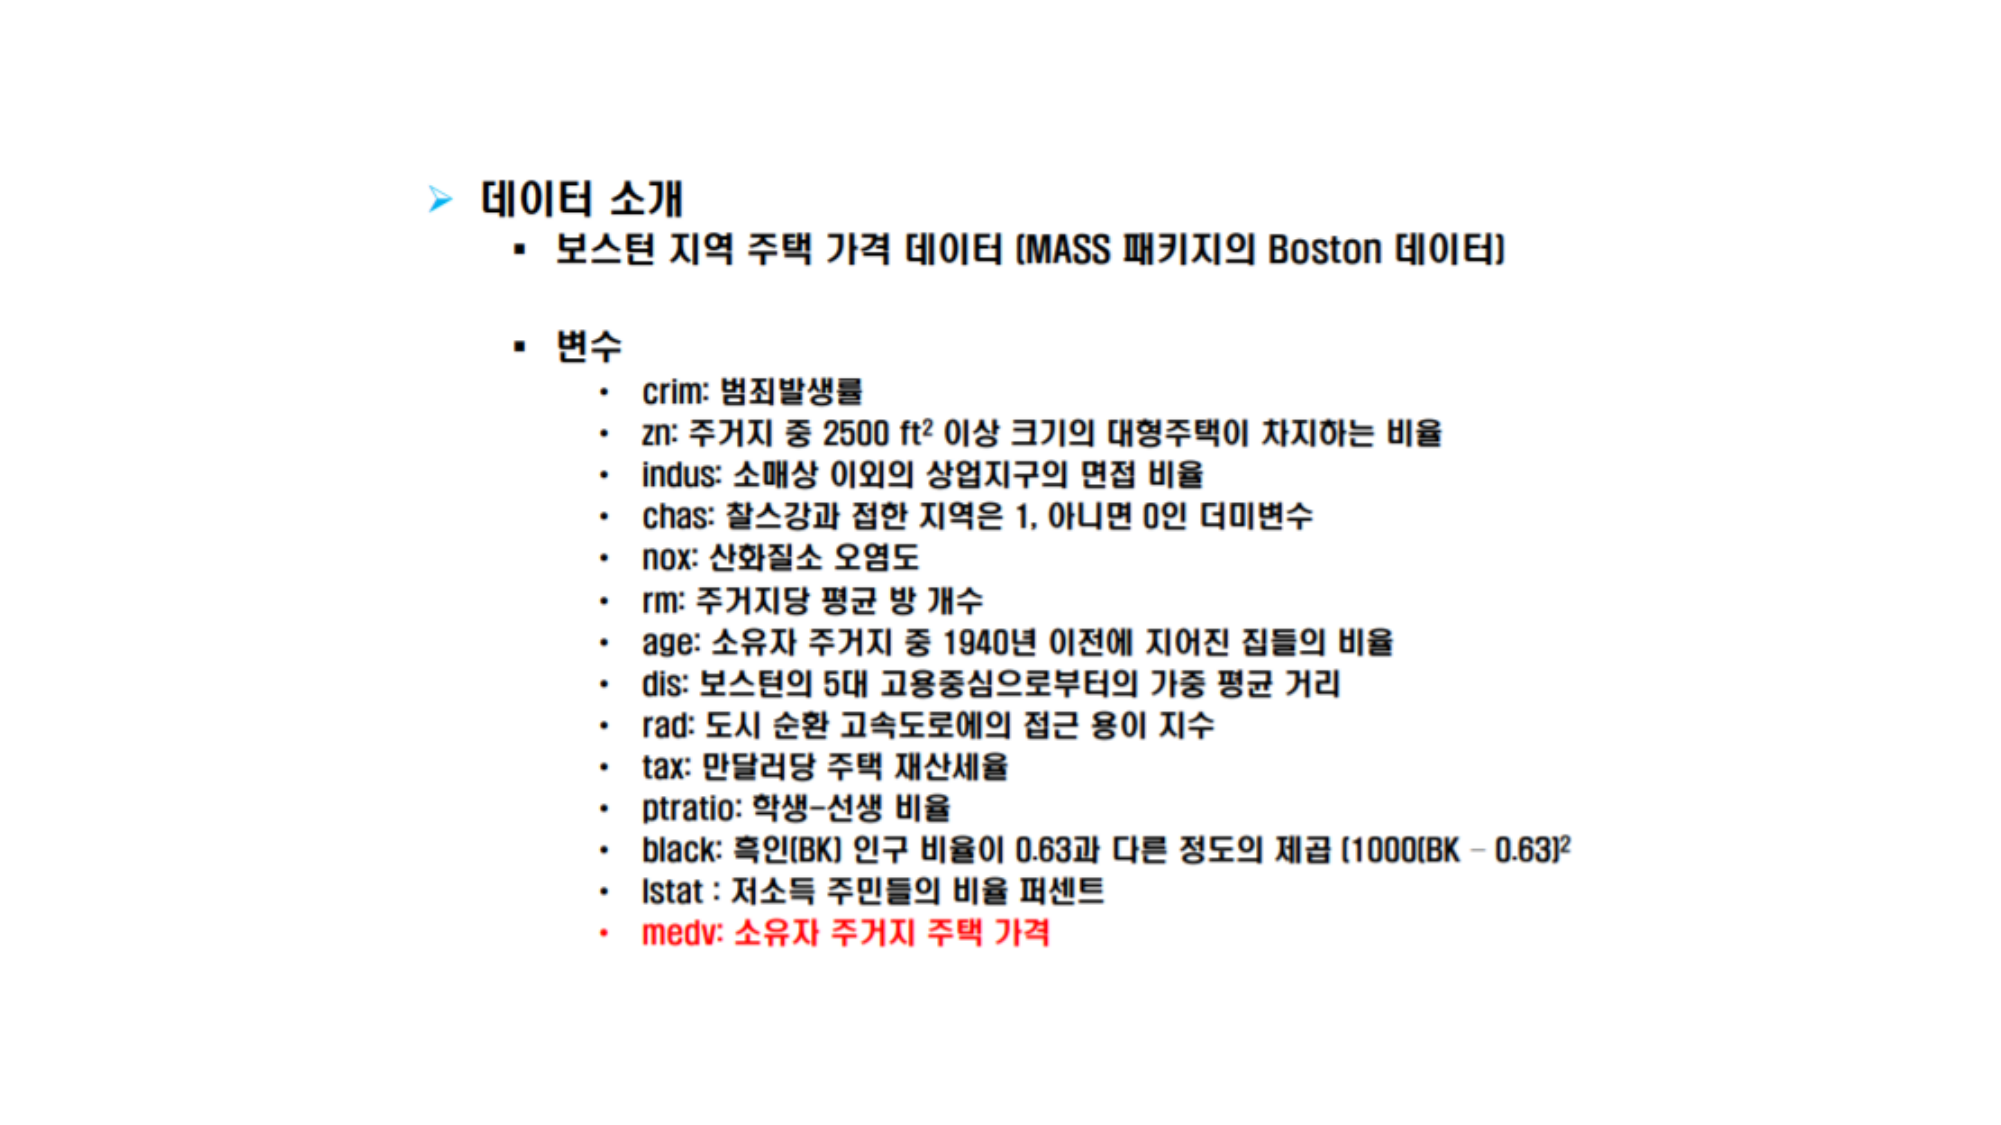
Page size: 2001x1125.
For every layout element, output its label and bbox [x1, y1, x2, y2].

picture [417, 166, 1583, 959]
